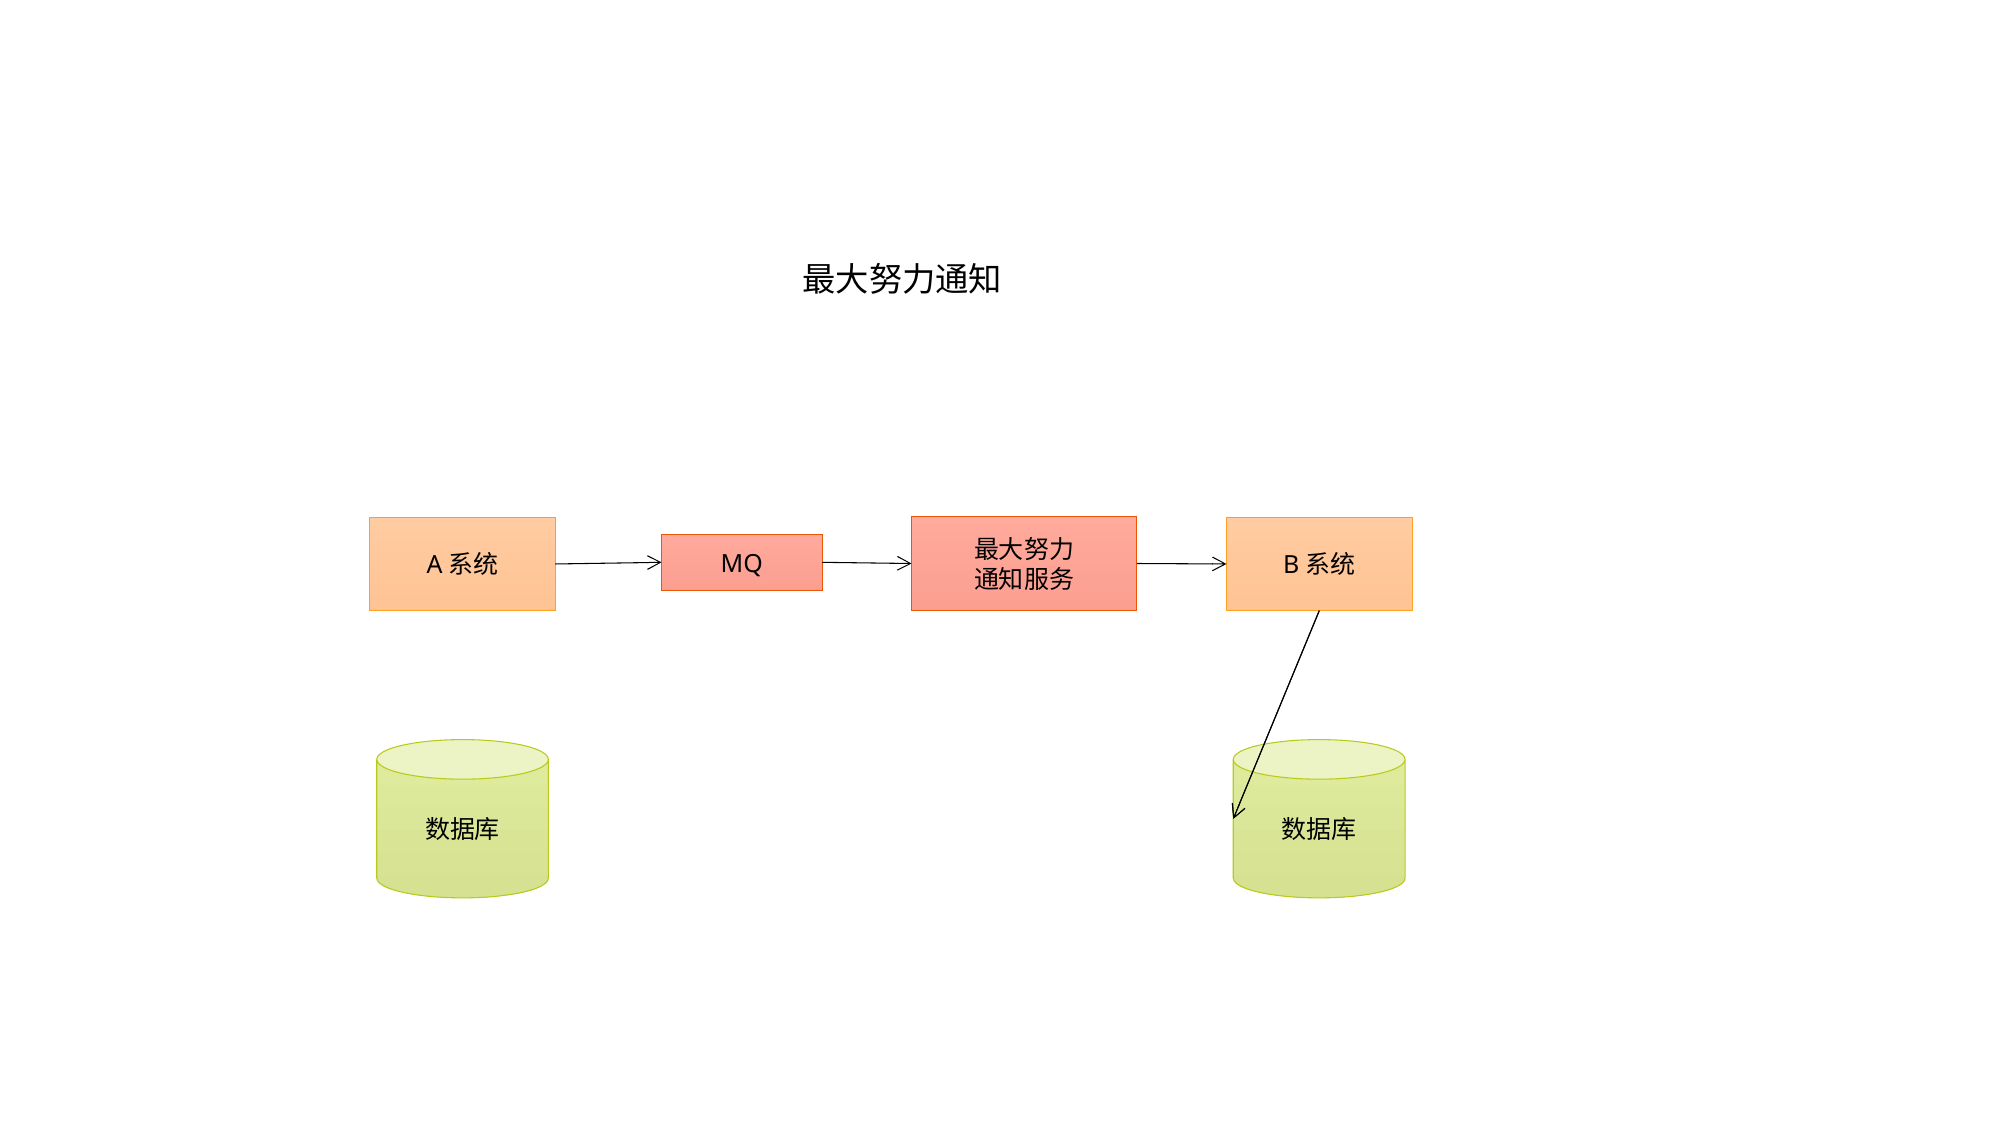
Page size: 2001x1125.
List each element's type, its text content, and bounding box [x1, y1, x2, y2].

text_box A系统 [369, 517, 556, 611]
text_box 数据库 [1232, 739, 1406, 899]
text_box 最大努力 通知服务 [911, 516, 1137, 611]
text_box MQ [661, 534, 823, 591]
text_box B系统 [1226, 517, 1413, 611]
text_box 最大努力通知 [668, 250, 1137, 306]
text_box 数据库 [376, 739, 549, 899]
